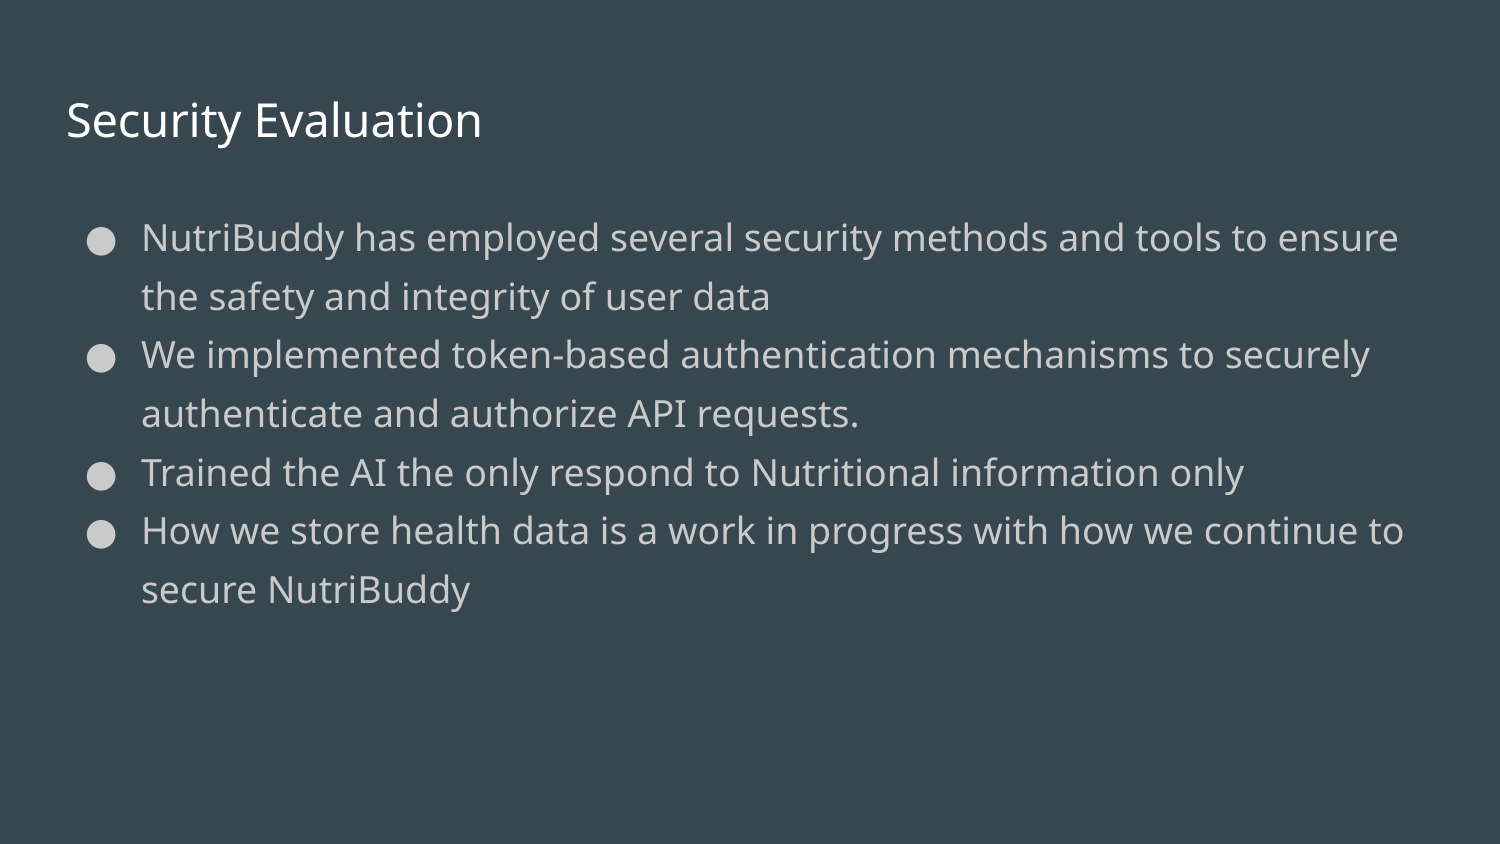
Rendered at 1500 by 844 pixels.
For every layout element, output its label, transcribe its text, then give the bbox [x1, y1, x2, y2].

title Security Evaluation [51, 72, 1449, 167]
list NutriBuddy has employed several security methods and tools to ensure the safety and integrity of user data We implemented token-based authentication mechanisms to securely authenticate and authorize API requests. Trained the AI the only respond to Nutritional information only How we store health data is a work in progress with how we continue to secure NutriBuddy [51, 189, 1449, 750]
